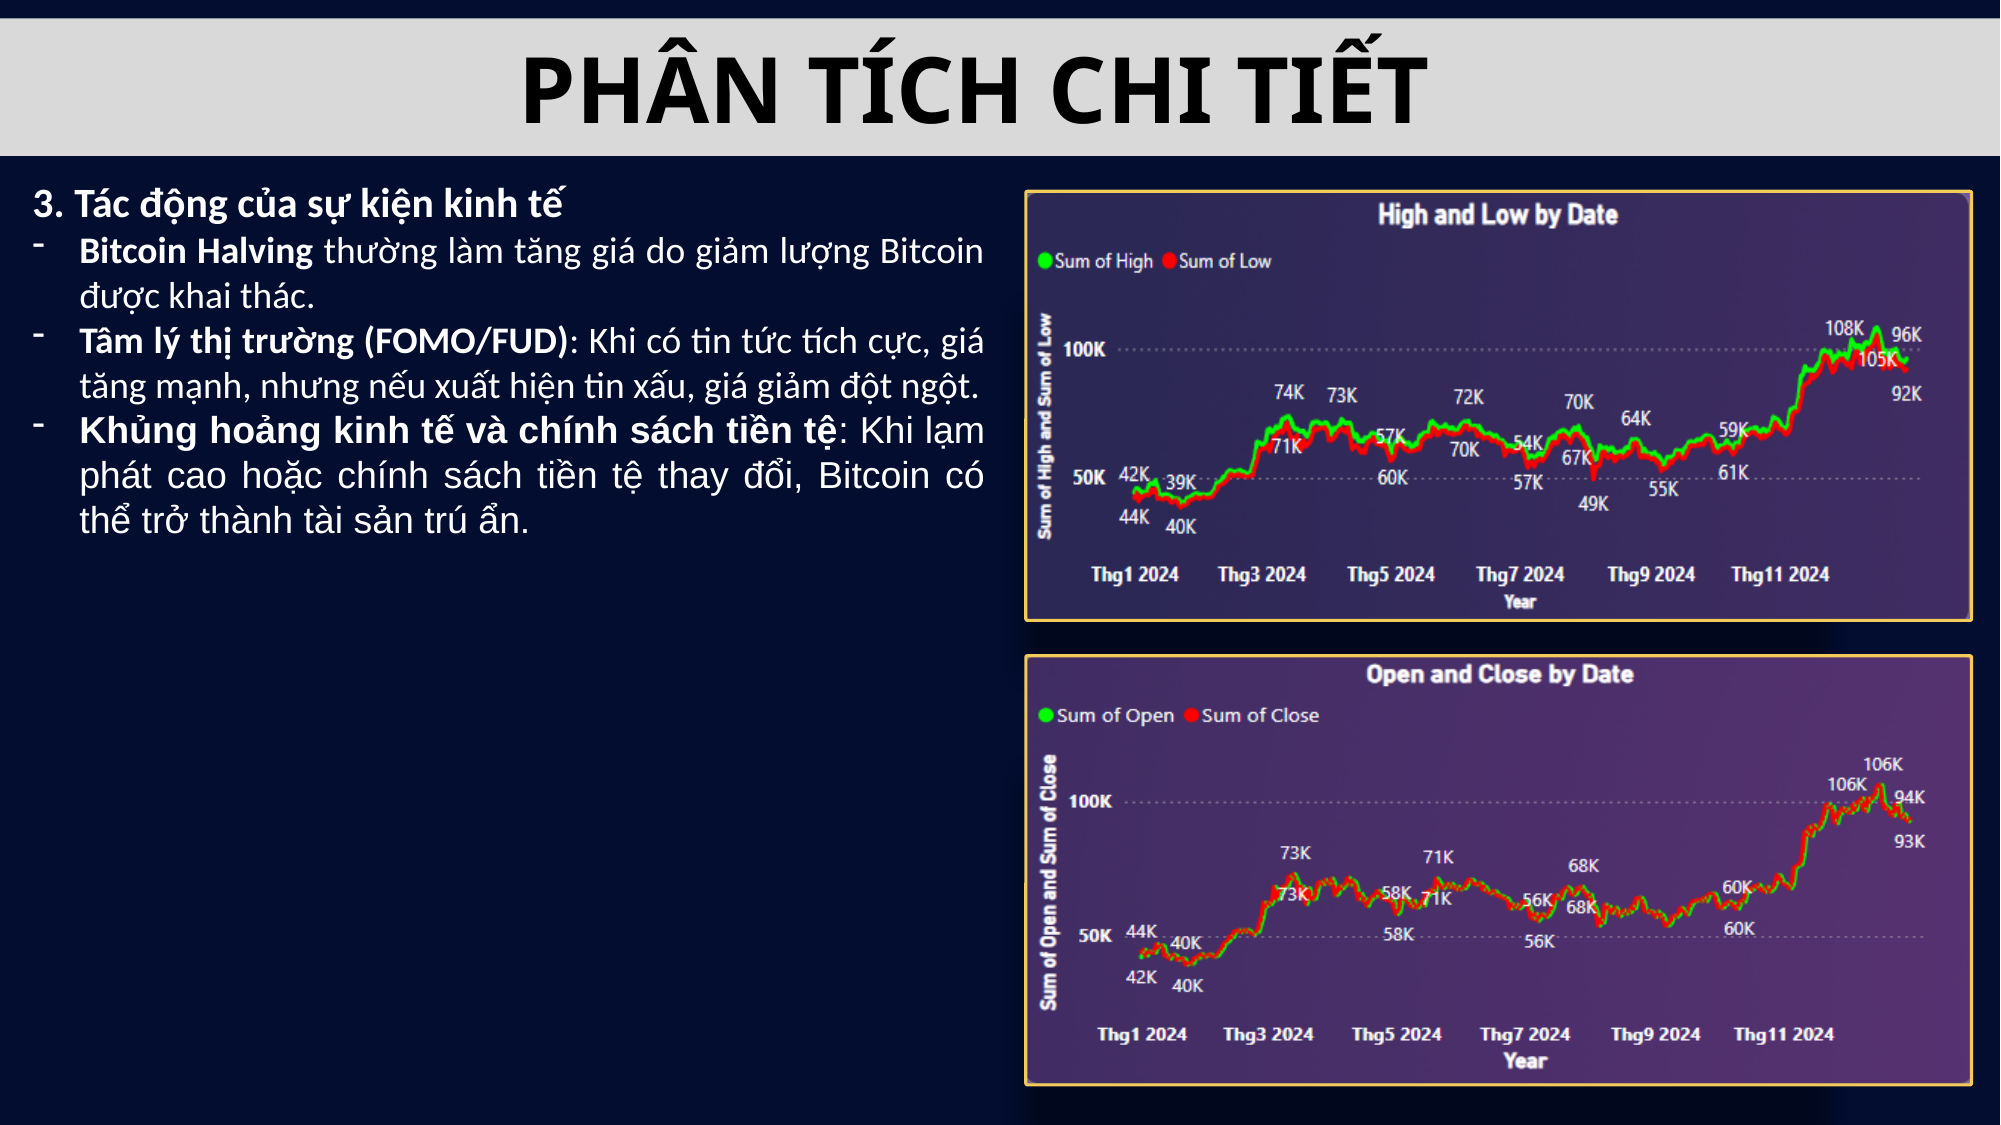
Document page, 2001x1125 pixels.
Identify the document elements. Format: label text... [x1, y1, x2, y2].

text_box [1024, 190, 1973, 622]
text_box [1024, 654, 1973, 1086]
text_box 3. Tác động của sự kiện kinh tế Bitcoin Halving thường làm tăng giá do giảm lượng Bitcoin được khai thác. Tâm lý thị trường (FOMO/FUD): Khi có tin tức tích cực, giá tăng mạnh, nhưng nếu xuất hiện tin xấu, giá giảm đột ngột. Khủng hoảng kinh tế và chính sách tiền tệ: Khi lạm phát cao hoặc chính sách tiền tệ thay đổi, Bitcoin có thể trở thành tài sản trú ẩn. [17, 168, 1000, 548]
text_box PHÂN TÍCH CHI TIẾT [0, 17, 2000, 157]
